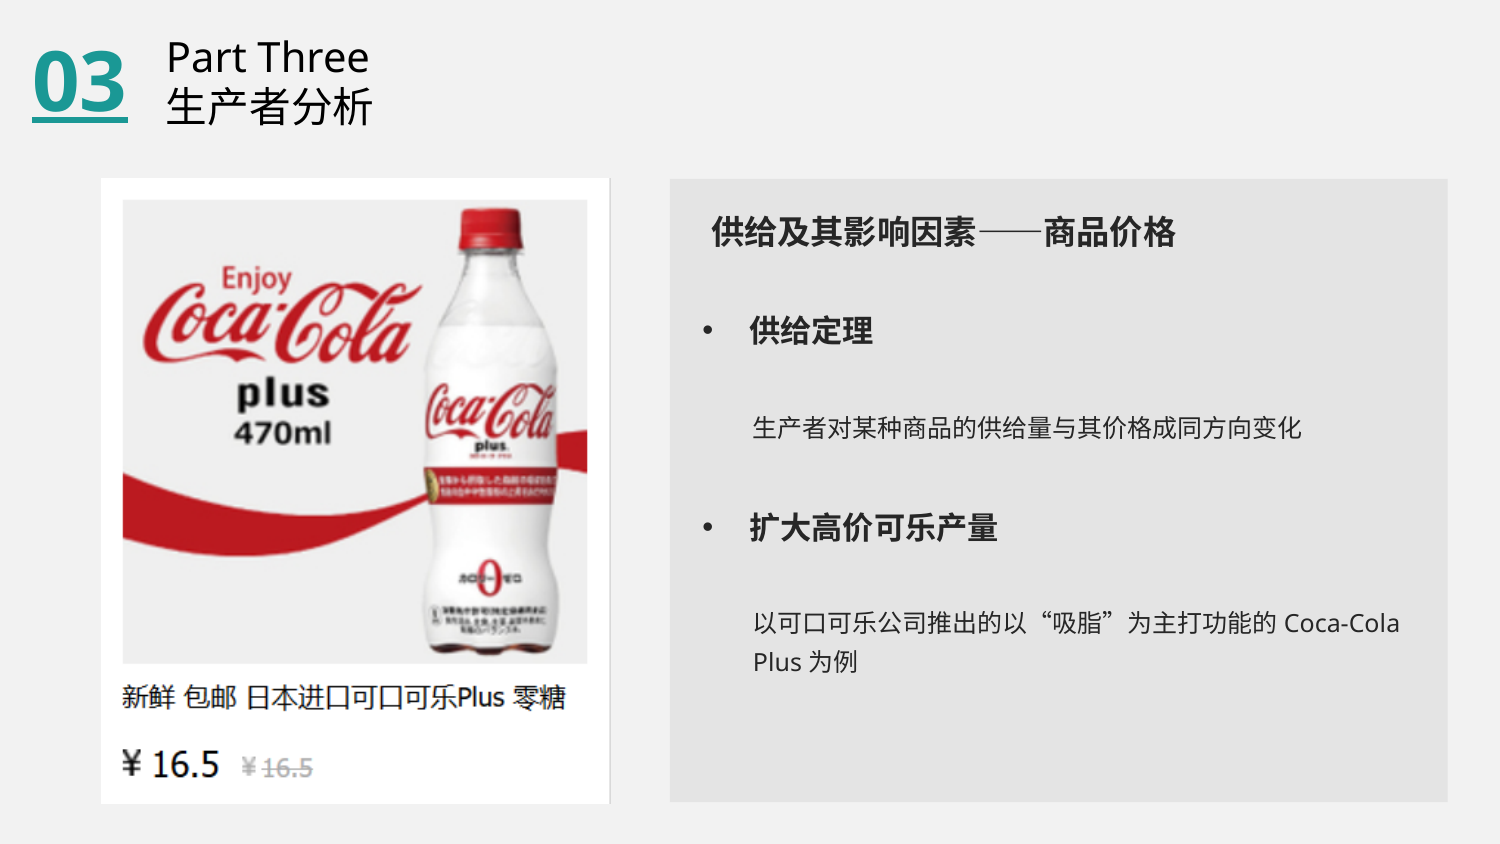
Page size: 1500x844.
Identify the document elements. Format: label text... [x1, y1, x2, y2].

text_box 供给定理 [687, 303, 984, 356]
text_box 生产者对某种商品的供给量与其价格成同方向变化 [738, 396, 1462, 451]
text_box 以可口可乐公司推出的以“吸脂”为主打功能的Coca-Cola Plus为例 [738, 591, 1462, 684]
text_box [668, 177, 1450, 804]
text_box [17, 19, 490, 140]
picture [101, 178, 611, 804]
text_box 供给及其影响因素——商品价格 [696, 203, 1192, 259]
text_box 扩大高价可乐产量 [687, 500, 1046, 553]
